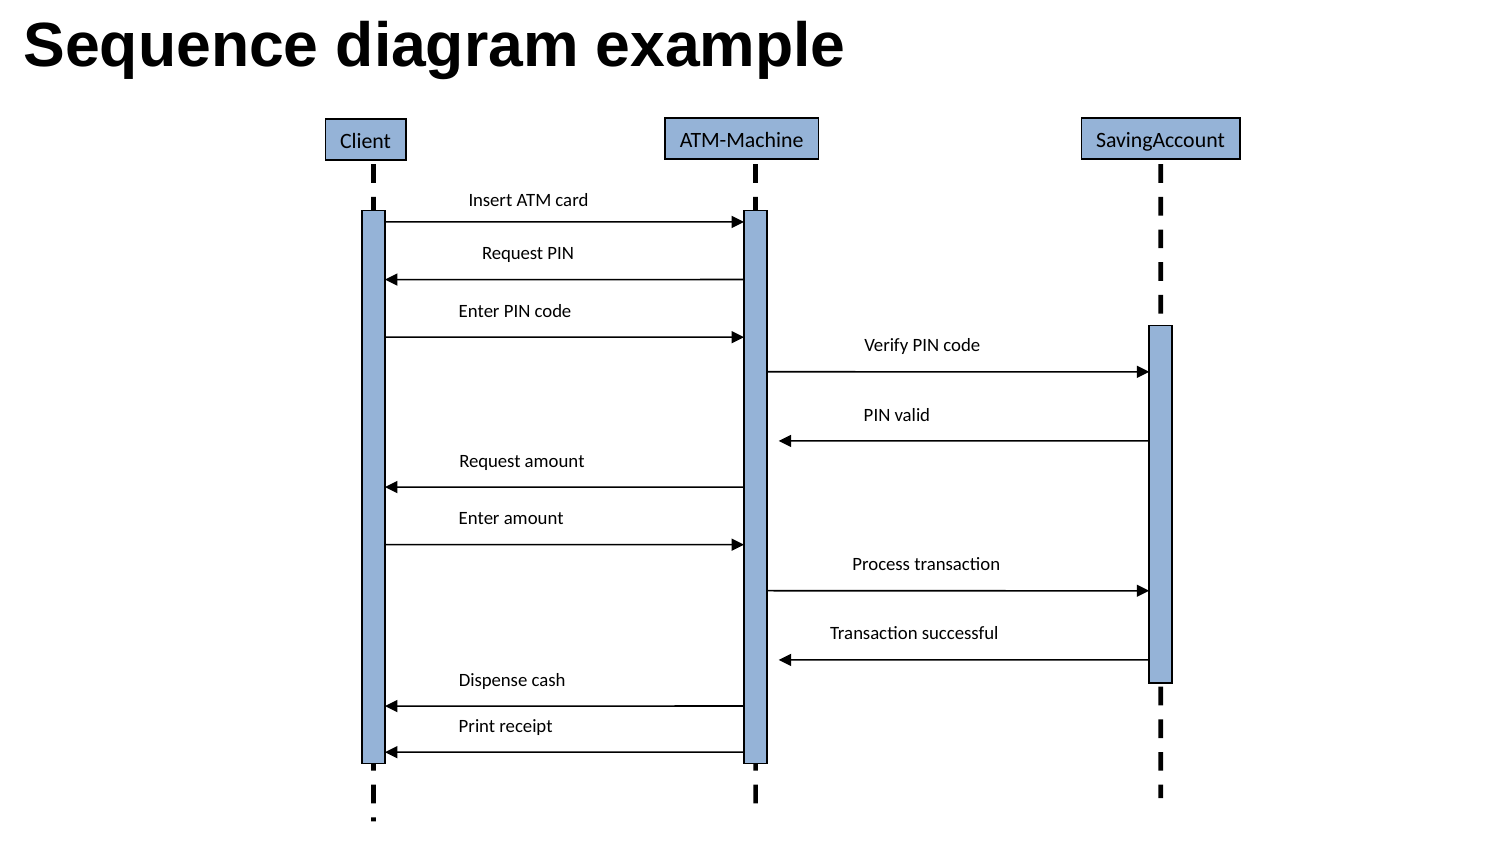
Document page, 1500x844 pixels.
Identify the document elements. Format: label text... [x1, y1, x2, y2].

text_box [324, 117, 1242, 822]
text_box Sequence diagram example [8, 0, 1359, 90]
